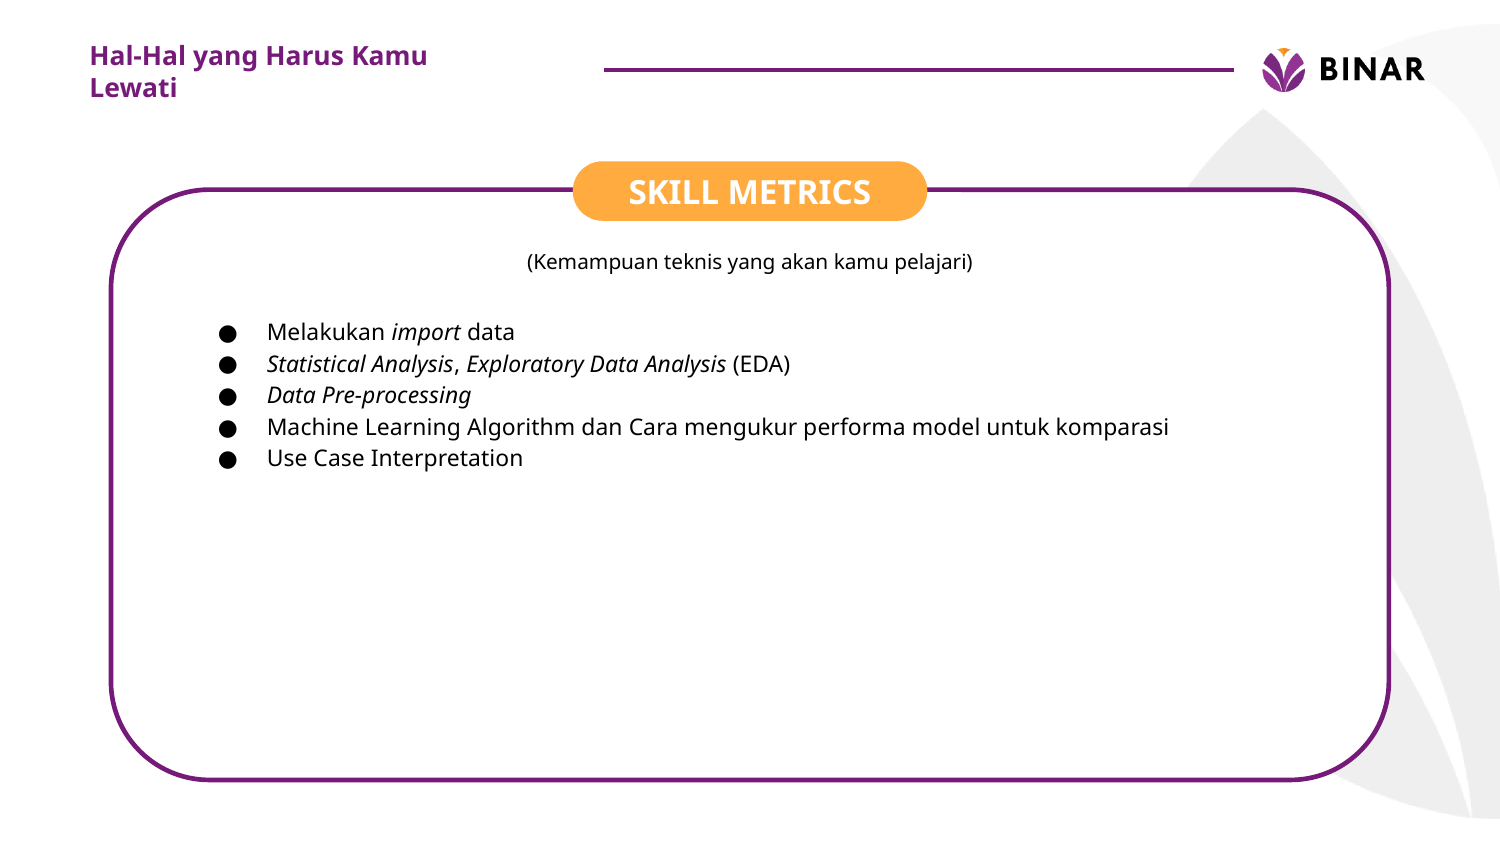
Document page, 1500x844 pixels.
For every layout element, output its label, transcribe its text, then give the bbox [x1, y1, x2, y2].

text_box Melakukan import data Statistical Analysis, Exploratory Data Analysis (EDA) Data Pre-processing Machine Learning Algorithm dan Cara mengukur performa model untuk komparasi Use Case Interpretation [176, 298, 1105, 772]
picture [1110, 24, 1500, 819]
text_box [110, 189, 1105, 780]
text_box Hal-Hal yang Harus Kamu Lewati [74, 23, 485, 118]
text_box (Kemampuan teknis yang akan kamu pelajari) [240, 229, 1105, 290]
text_box SKILL METRICS [572, 161, 928, 221]
